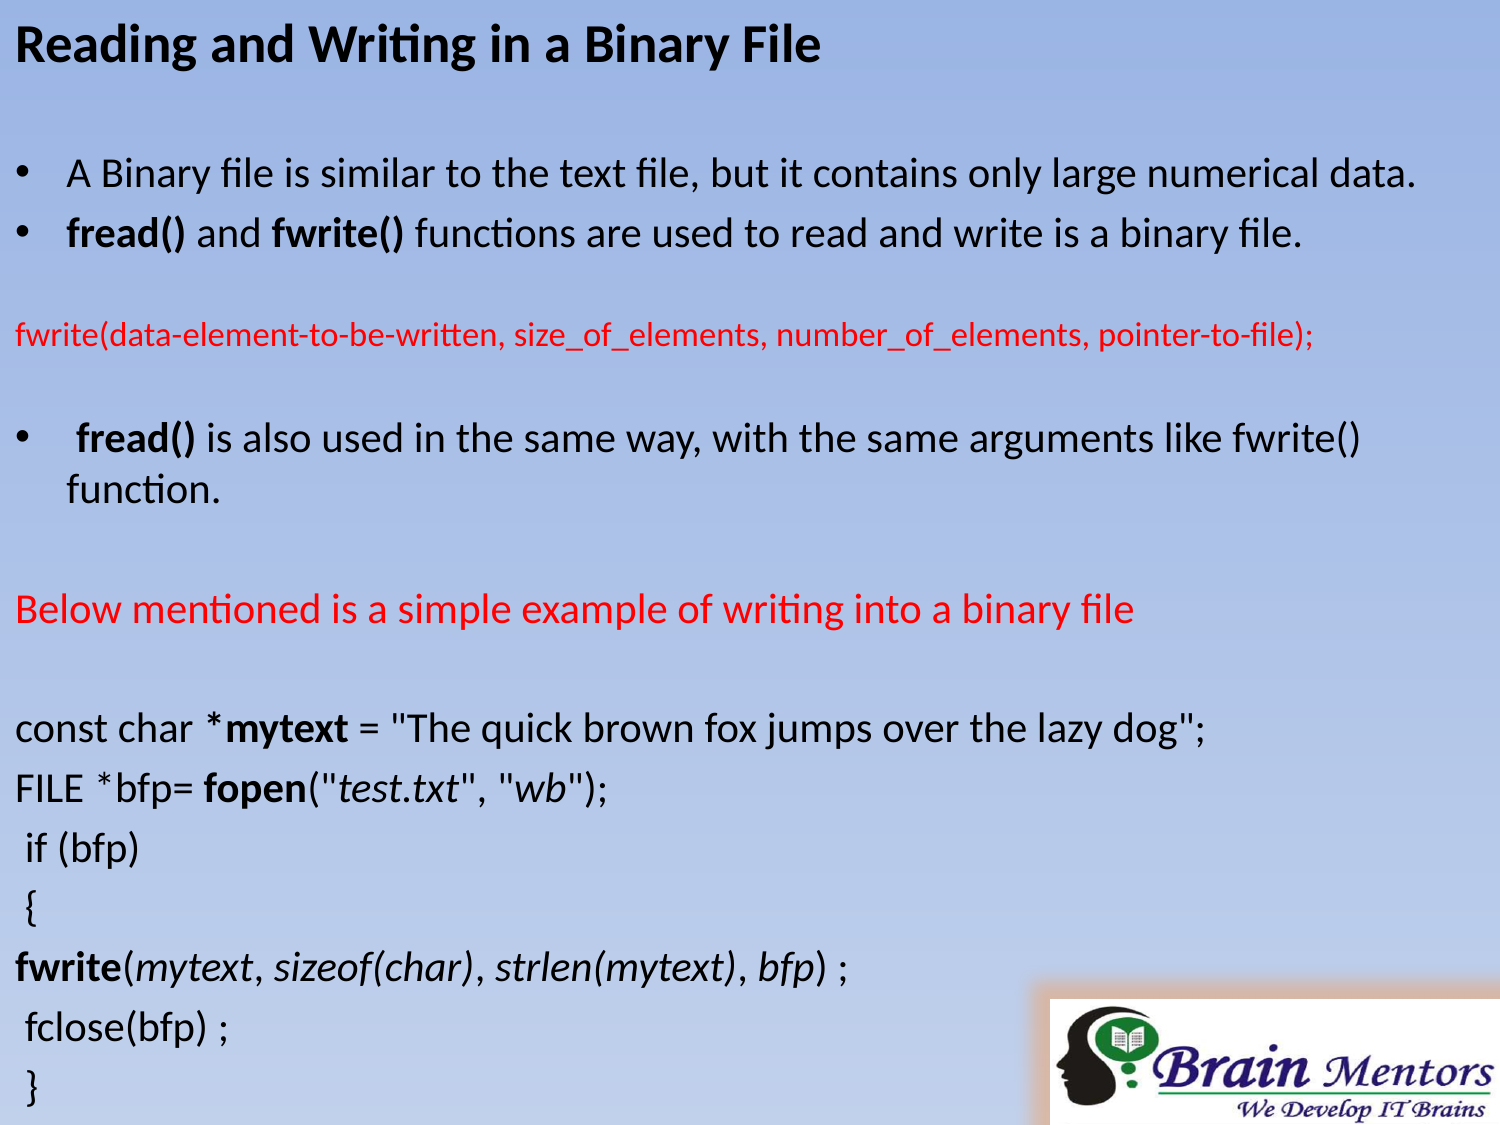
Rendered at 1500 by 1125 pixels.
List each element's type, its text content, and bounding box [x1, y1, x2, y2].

title C - Operators [1037, 987, 1500, 1125]
list A Binary file is similar to the text file, but it contains only large numerical data. fread() and fwrite() functions are used to read and write is a binary file. fwrite(data-element-to-be-written, size_of_elements, number_of_elements, pointer-to-file); fread() is also used in the same way, with the same arguments like fwrite() function. Below mentioned is a simple example of writing into a binary file const char *mytext = "The quick brown fox jumps over the lazy dog"; FILE *bfp= fopen("test.txt", "wb"); if (bfp) { fwrite(mytext, sizeof(char), strlen(mytext), bfp) ; fclose(bfp) ; } [0, 137, 1500, 1125]
picture [1049, 999, 1500, 1125]
title Reading and Writing in a Binary File [0, 0, 1350, 137]
